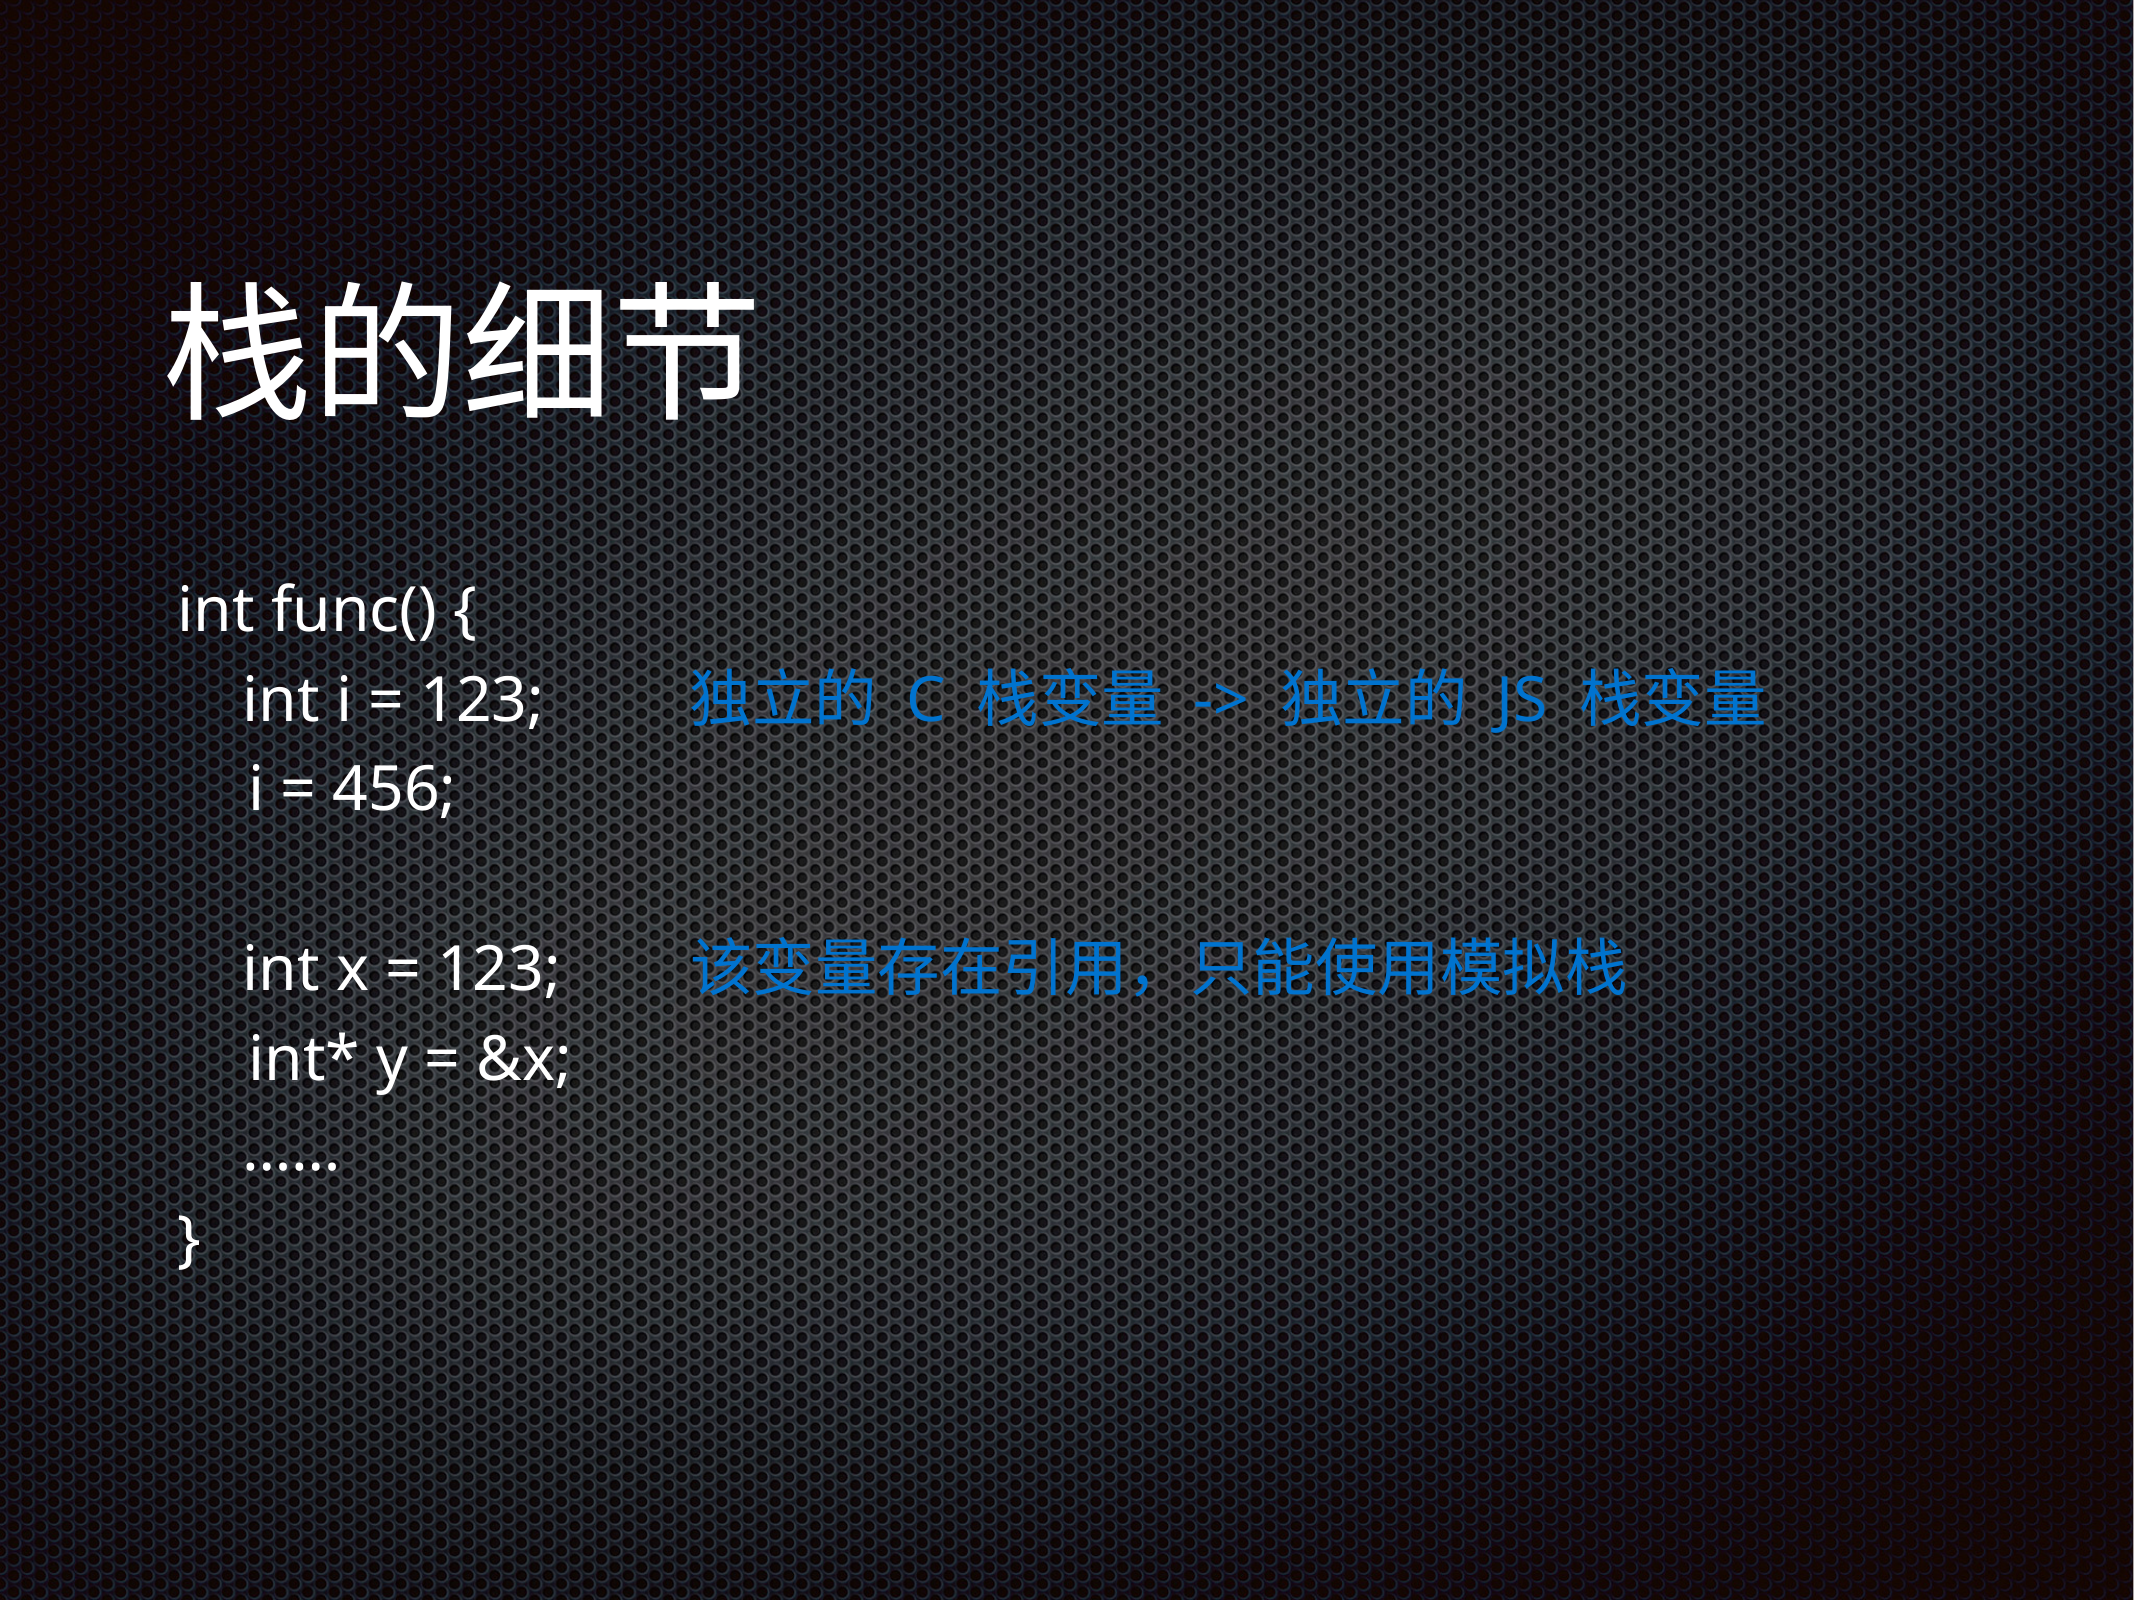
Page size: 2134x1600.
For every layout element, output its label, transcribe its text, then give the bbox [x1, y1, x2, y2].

title 栈的细节 [161, 206, 2018, 440]
text_box int func() { int i = 123; 独立的 C 栈变量 -> 独立的 JS 栈变量 i = 456; int x = 123; 该变量存在引用，只能使用模拟栈 int* y = &x; …… } [177, 553, 1913, 1455]
picture [0, 0, 2134, 1600]
